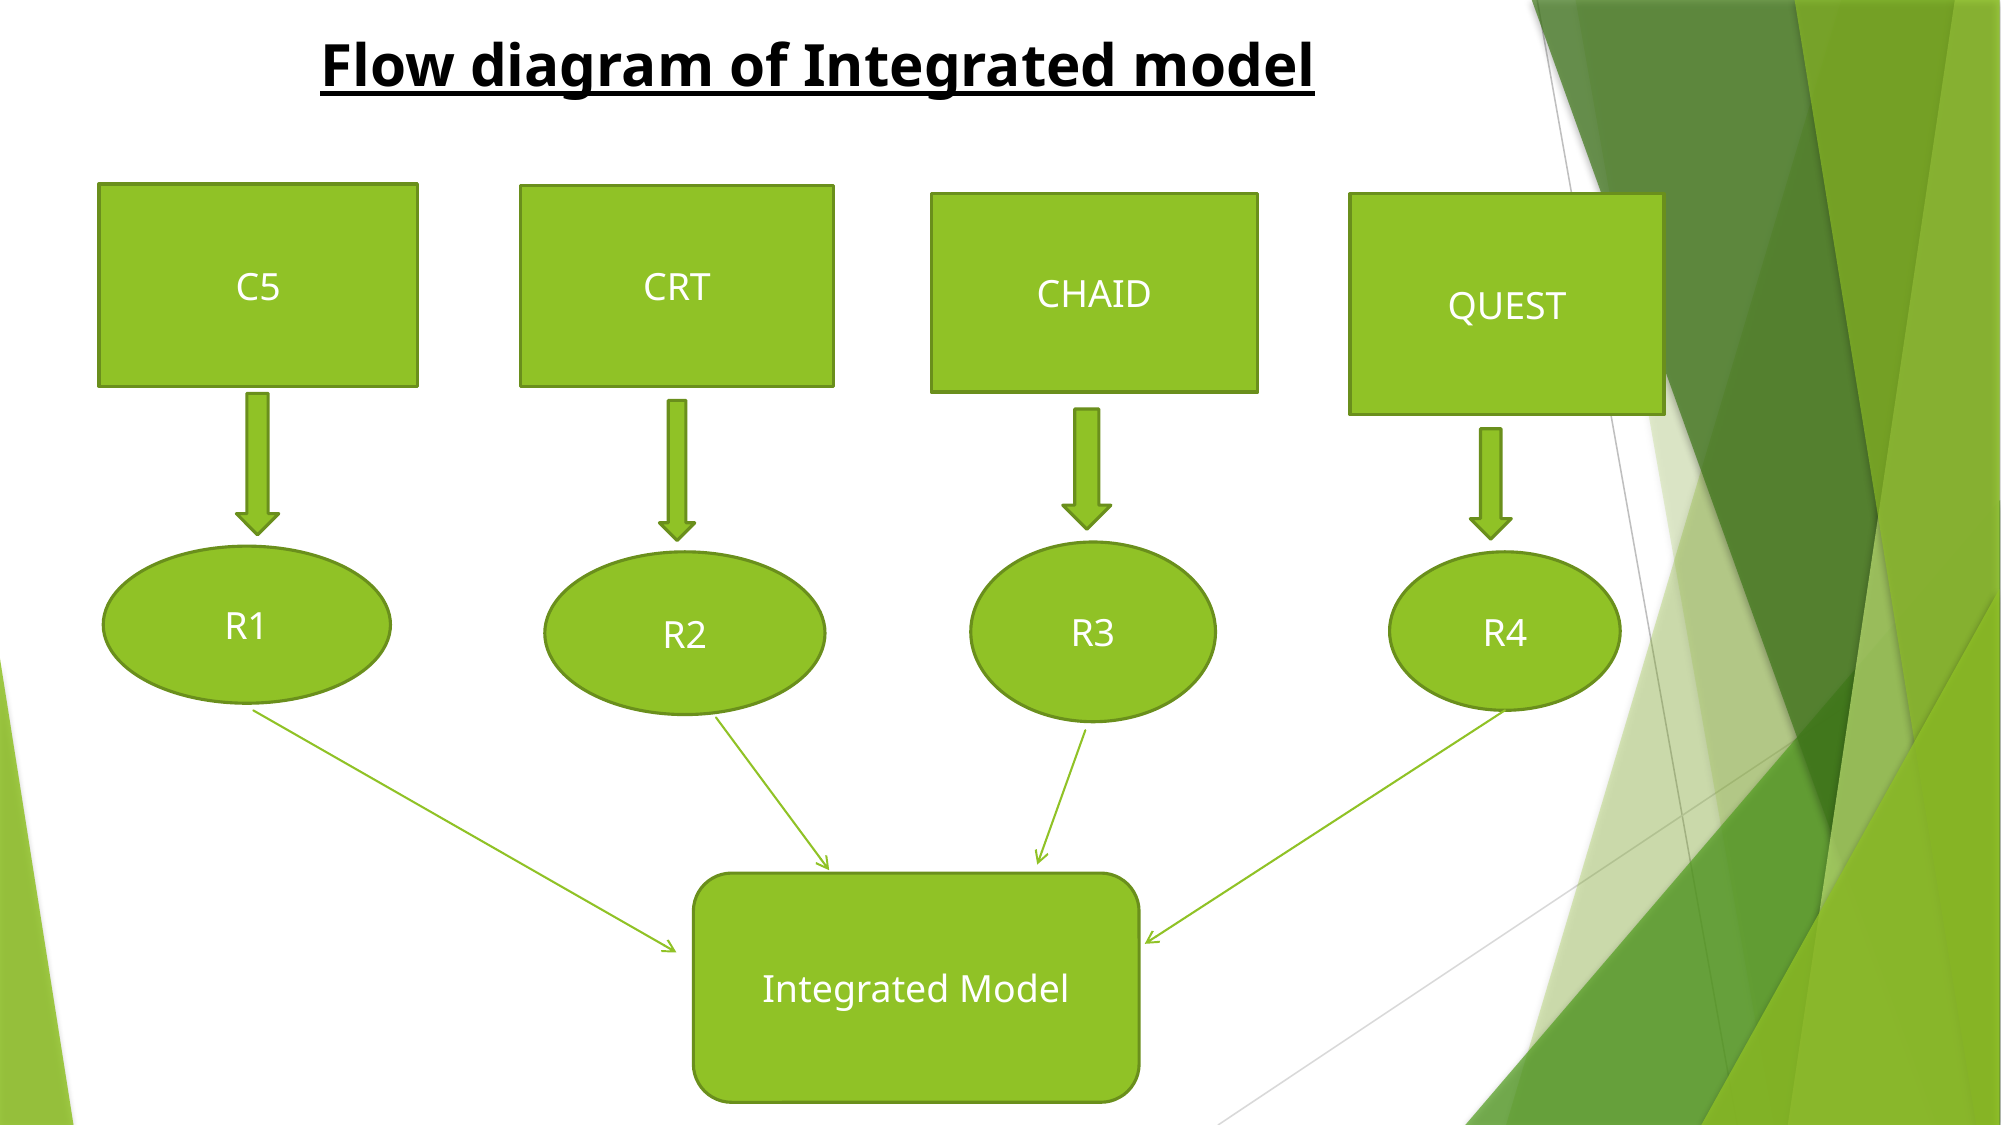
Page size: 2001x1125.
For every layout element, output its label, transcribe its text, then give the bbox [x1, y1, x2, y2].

text_box Integrated Model [691, 871, 1141, 1104]
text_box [252, 709, 677, 953]
text_box CHAID [930, 192, 1259, 394]
text_box [1061, 407, 1113, 531]
text_box R3 [969, 540, 1218, 724]
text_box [715, 716, 830, 871]
text_box QUEST [1348, 192, 1666, 416]
text_box R2 [543, 550, 827, 717]
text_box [1144, 709, 1506, 945]
text_box [657, 398, 697, 542]
text_box R1 [101, 544, 393, 705]
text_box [1036, 729, 1086, 866]
text_box CRT [519, 184, 835, 388]
text_box Flow diagram of Integrated model [305, 21, 1408, 106]
text_box R4 [1388, 550, 1622, 712]
text_box [234, 391, 281, 536]
text_box C5 [97, 182, 419, 388]
text_box [1468, 427, 1513, 541]
